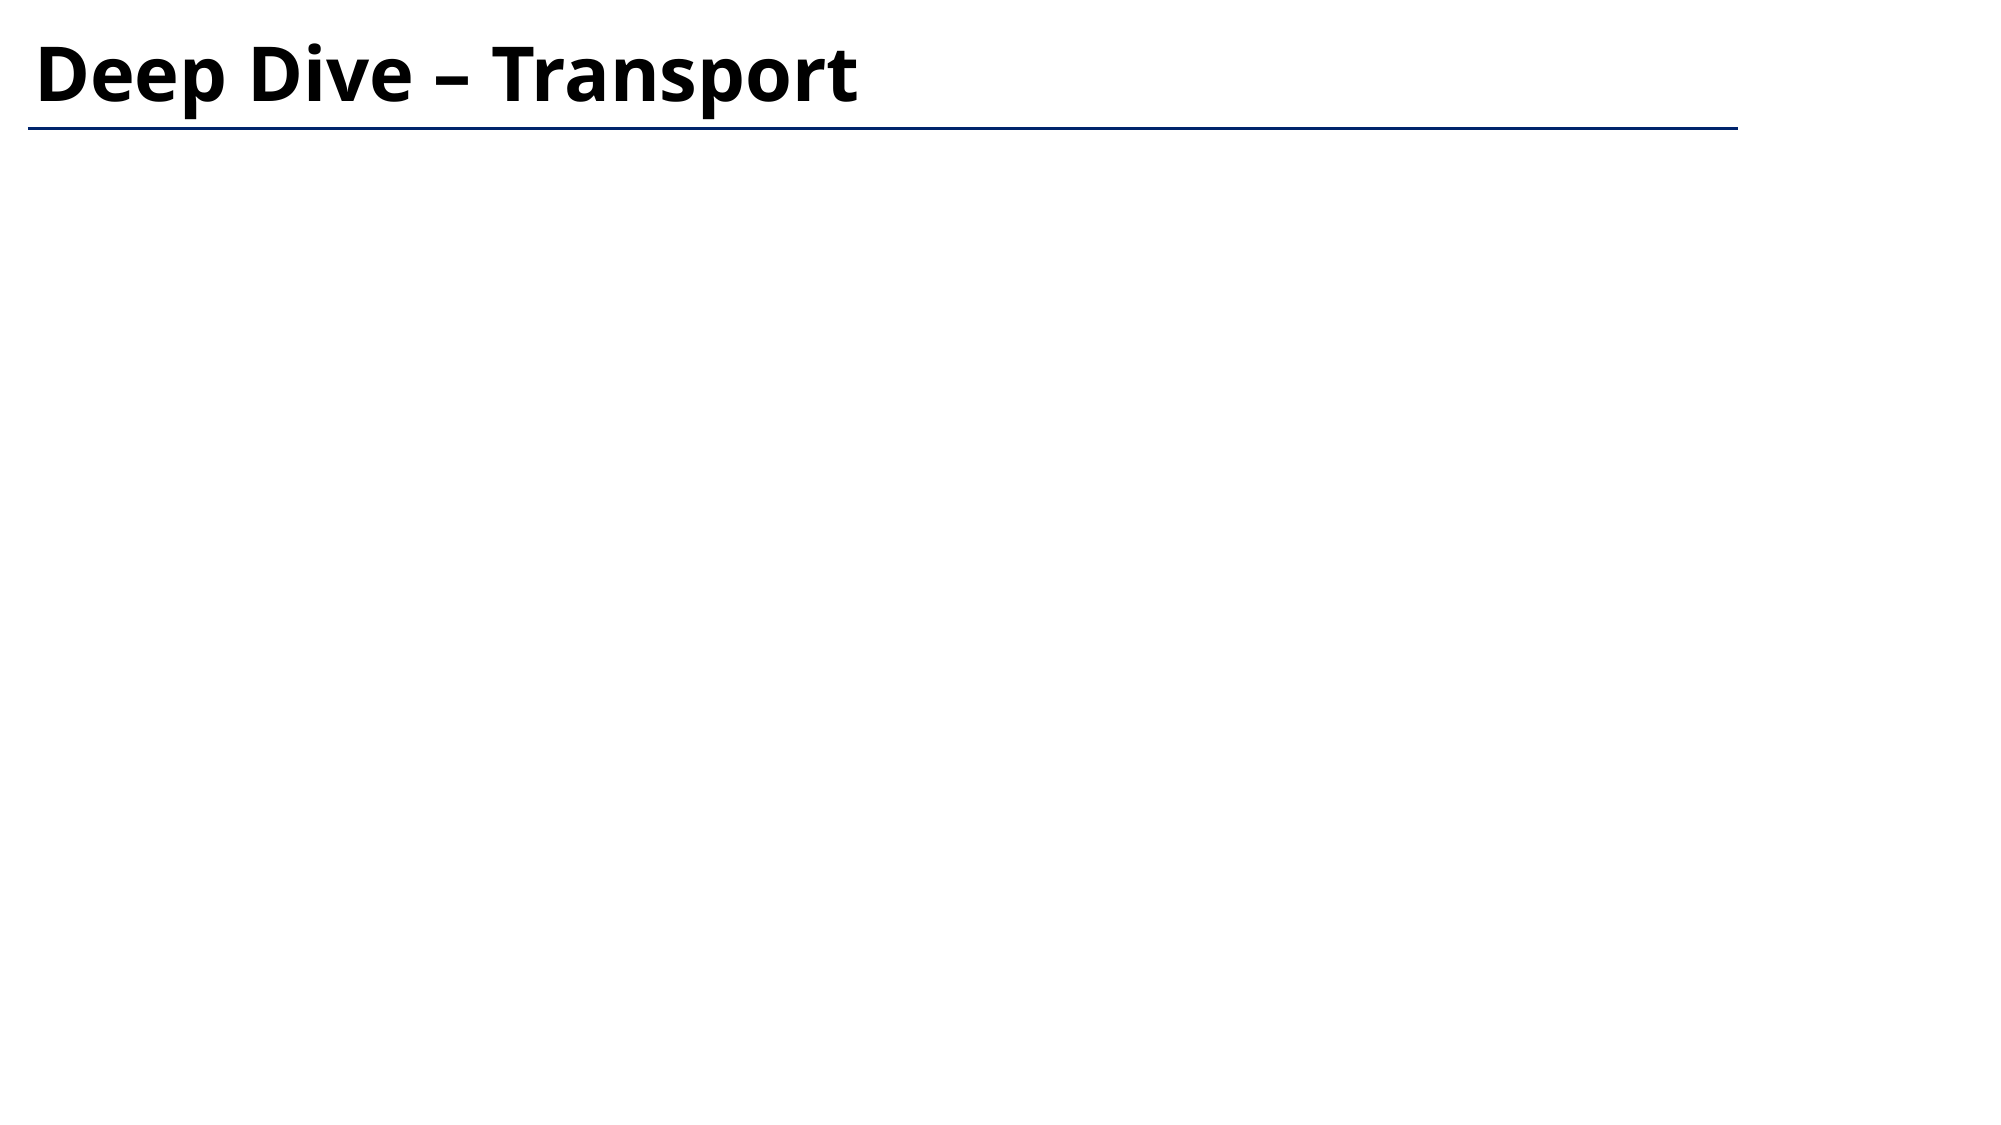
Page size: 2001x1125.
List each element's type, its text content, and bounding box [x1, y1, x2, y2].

title Deep Dive – Transport [19, 28, 1745, 126]
